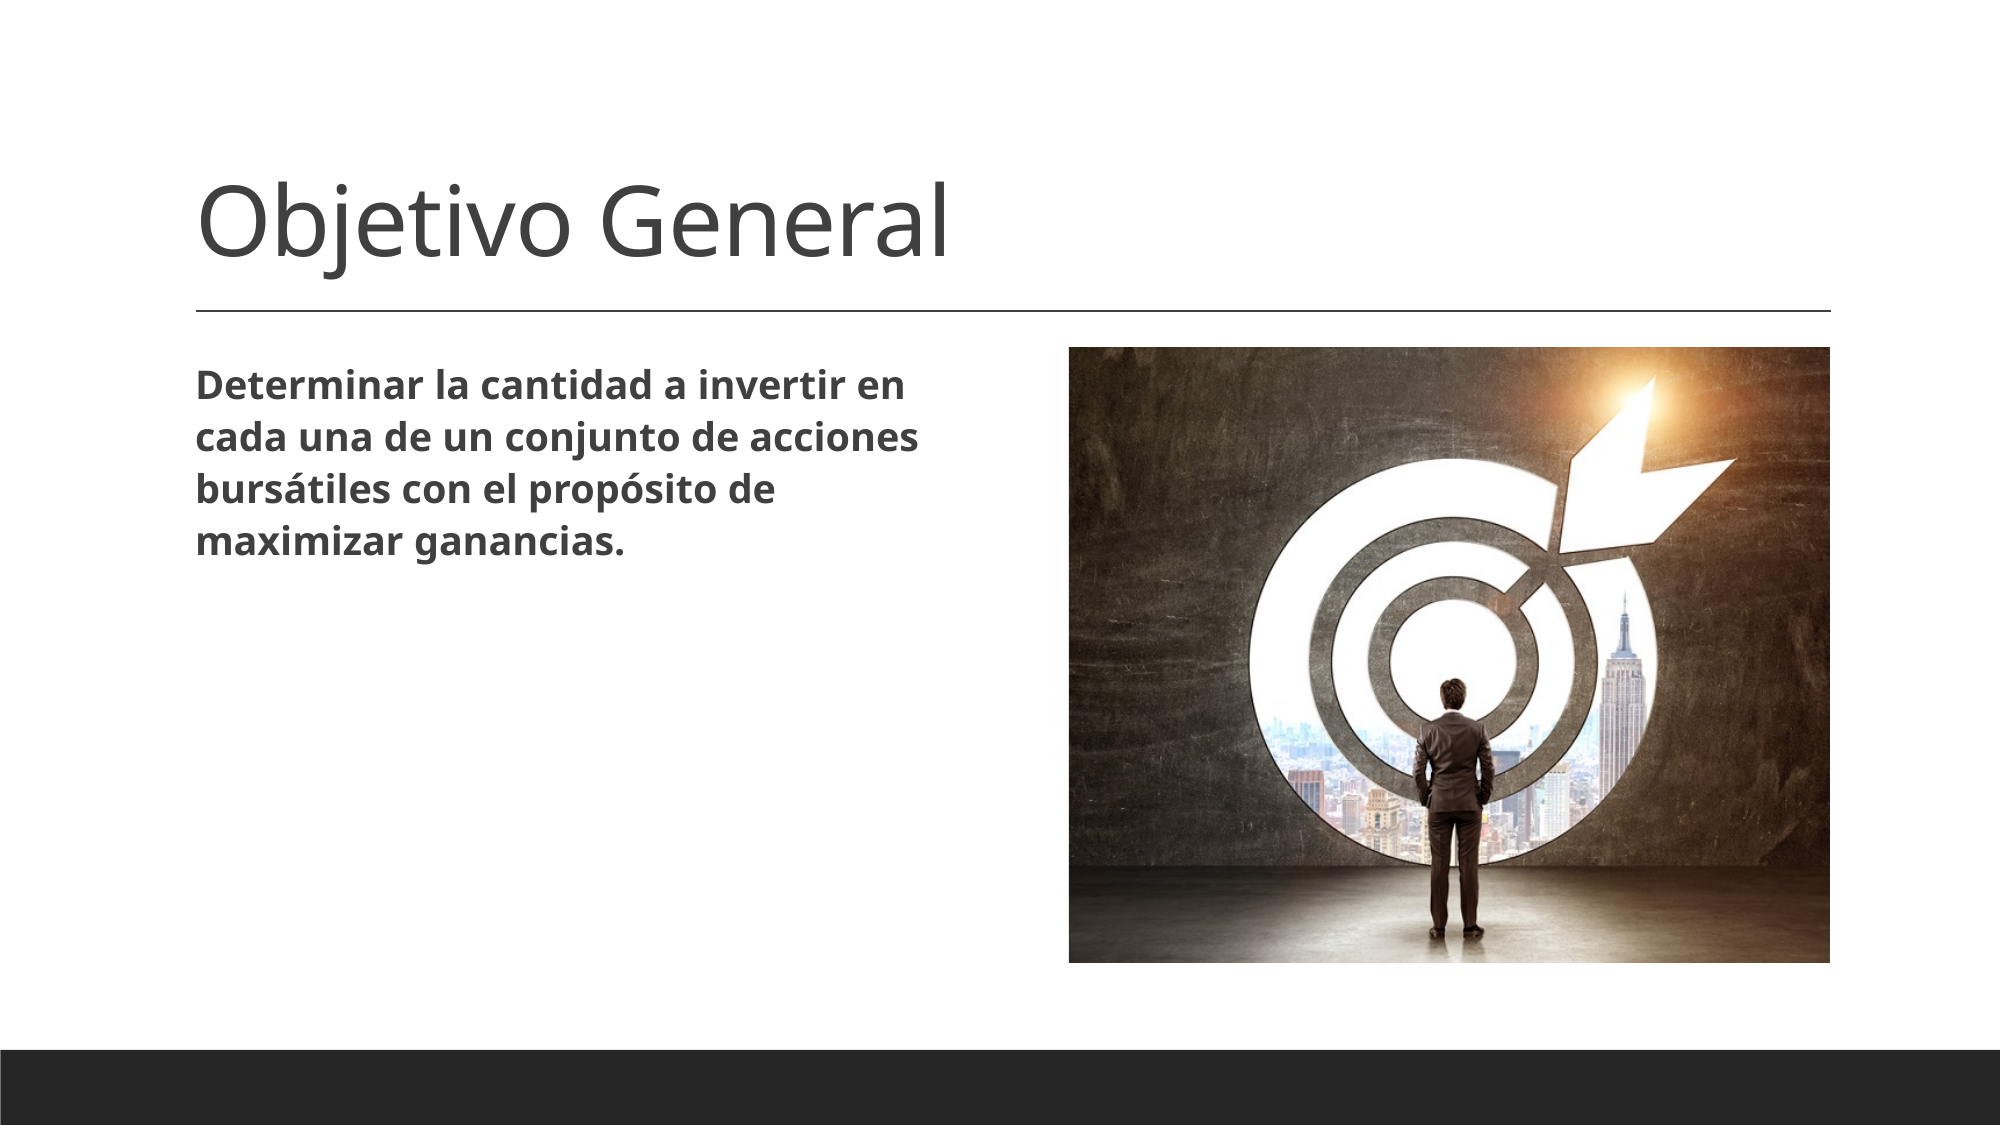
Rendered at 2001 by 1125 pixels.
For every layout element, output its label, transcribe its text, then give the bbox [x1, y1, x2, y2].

list Determinar la cantidad a invertir en cada una de un conjunto de acciones bursátiles con el propósito de maximizar ganancias. [180, 347, 942, 963]
title Objetivo General [180, 47, 1830, 285]
picture [1068, 347, 1831, 964]
